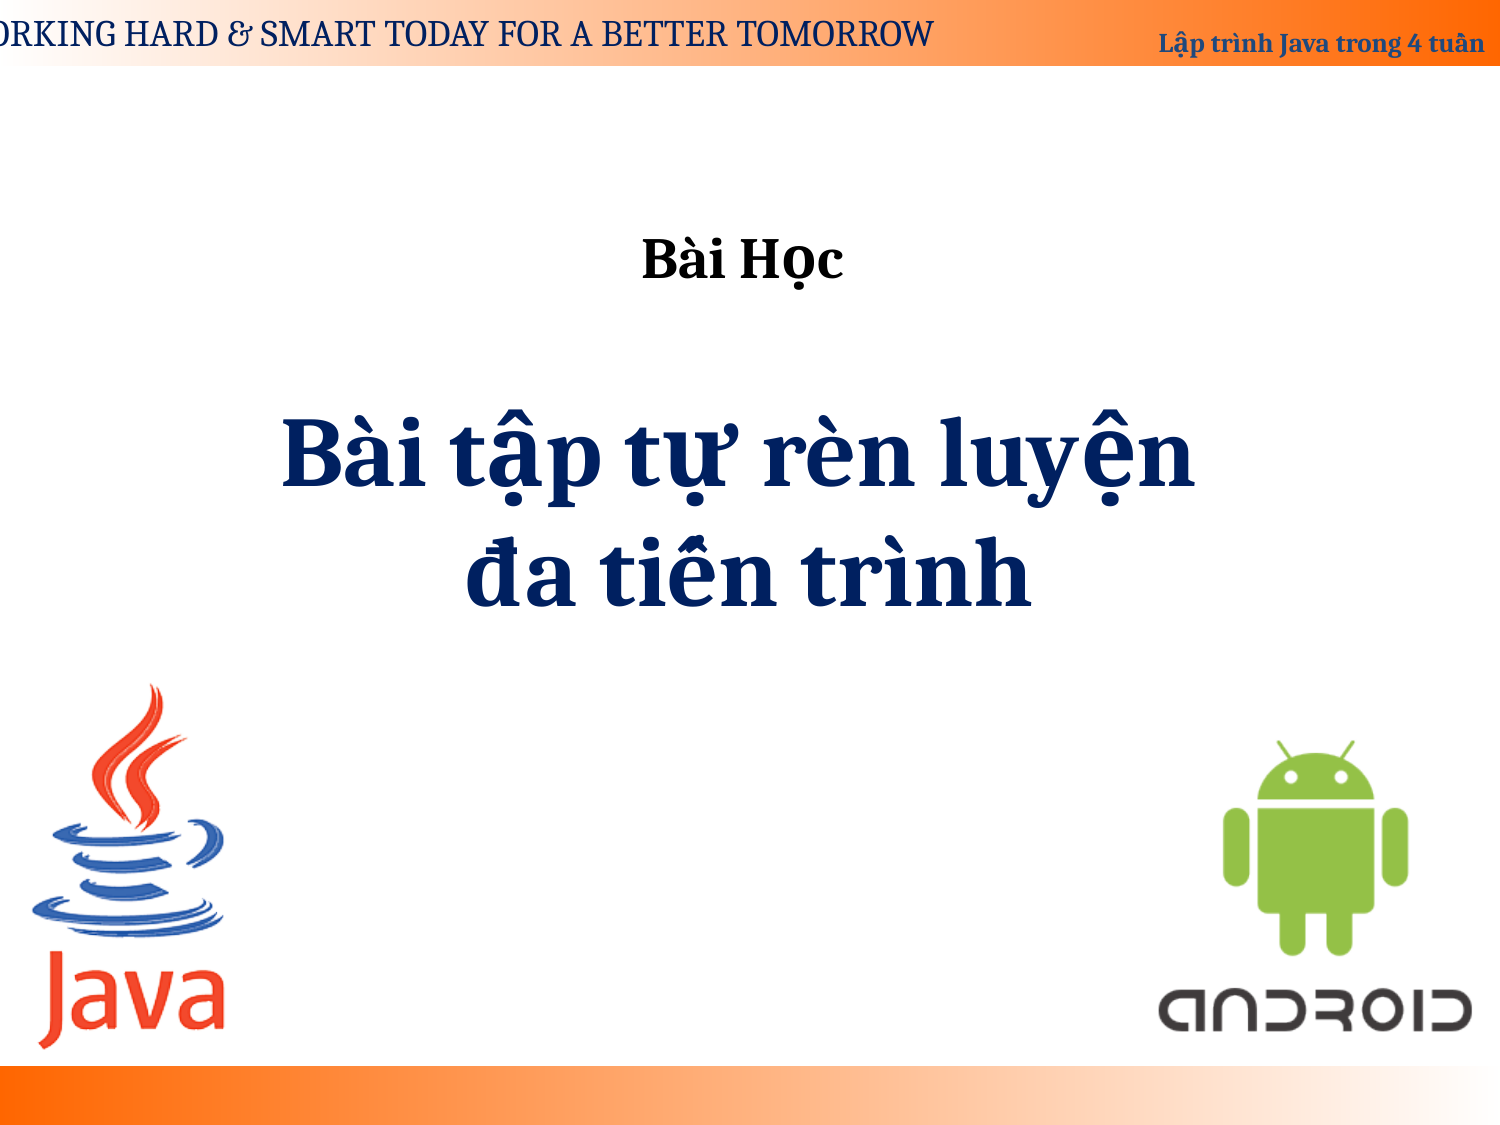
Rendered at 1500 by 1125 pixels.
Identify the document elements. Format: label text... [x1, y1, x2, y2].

picture [1149, 706, 1488, 1051]
picture [24, 674, 251, 1076]
text_box Bài tập tự rèn luyện đa tiến trình [62, 349, 1438, 663]
text_box Bài Học [626, 212, 859, 298]
